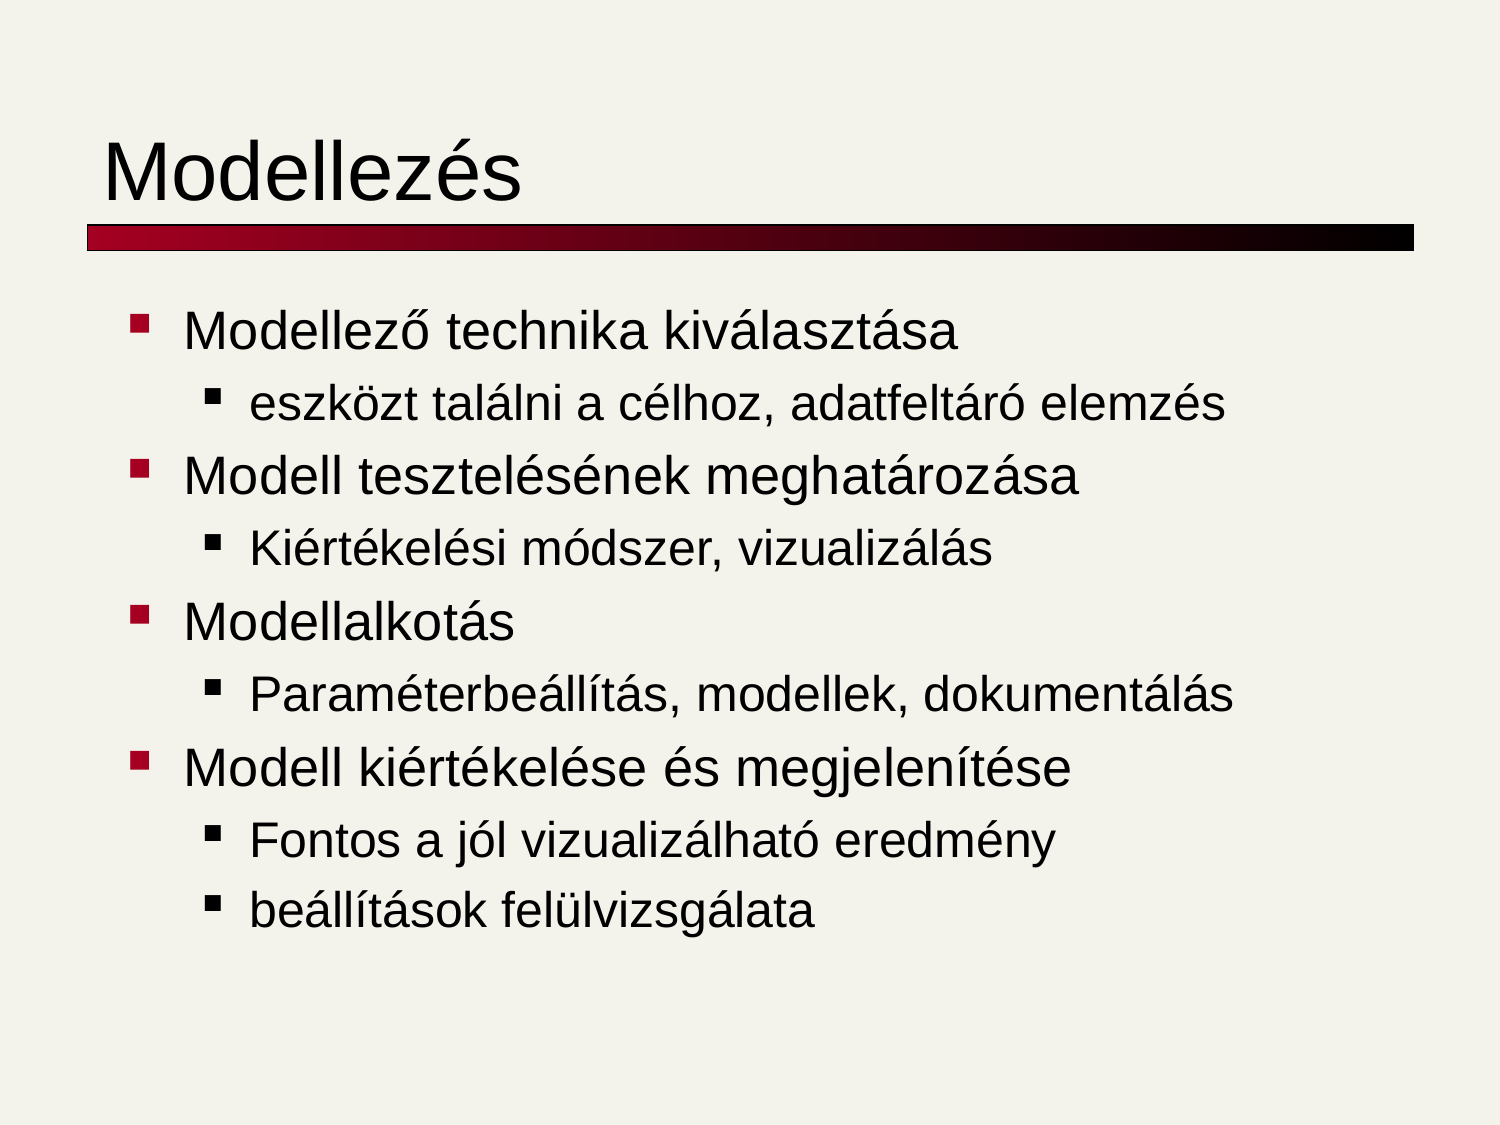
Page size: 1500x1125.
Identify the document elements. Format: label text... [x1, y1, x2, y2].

title Modellezés [87, 62, 1413, 225]
list Modellező technika kiválasztása eszközt találni a célhoz, adatfeltáró elemzés Modell tesztelésének meghatározása Kiértékelési módszer, vizualizálás Modellalkotás Paraméterbeállítás, modellek, dokumentálás Modell kiértékelése és megjelenítése Fontos a jól vizualizálható eredmény beállítások felülvizsgálata [112, 287, 1388, 1088]
